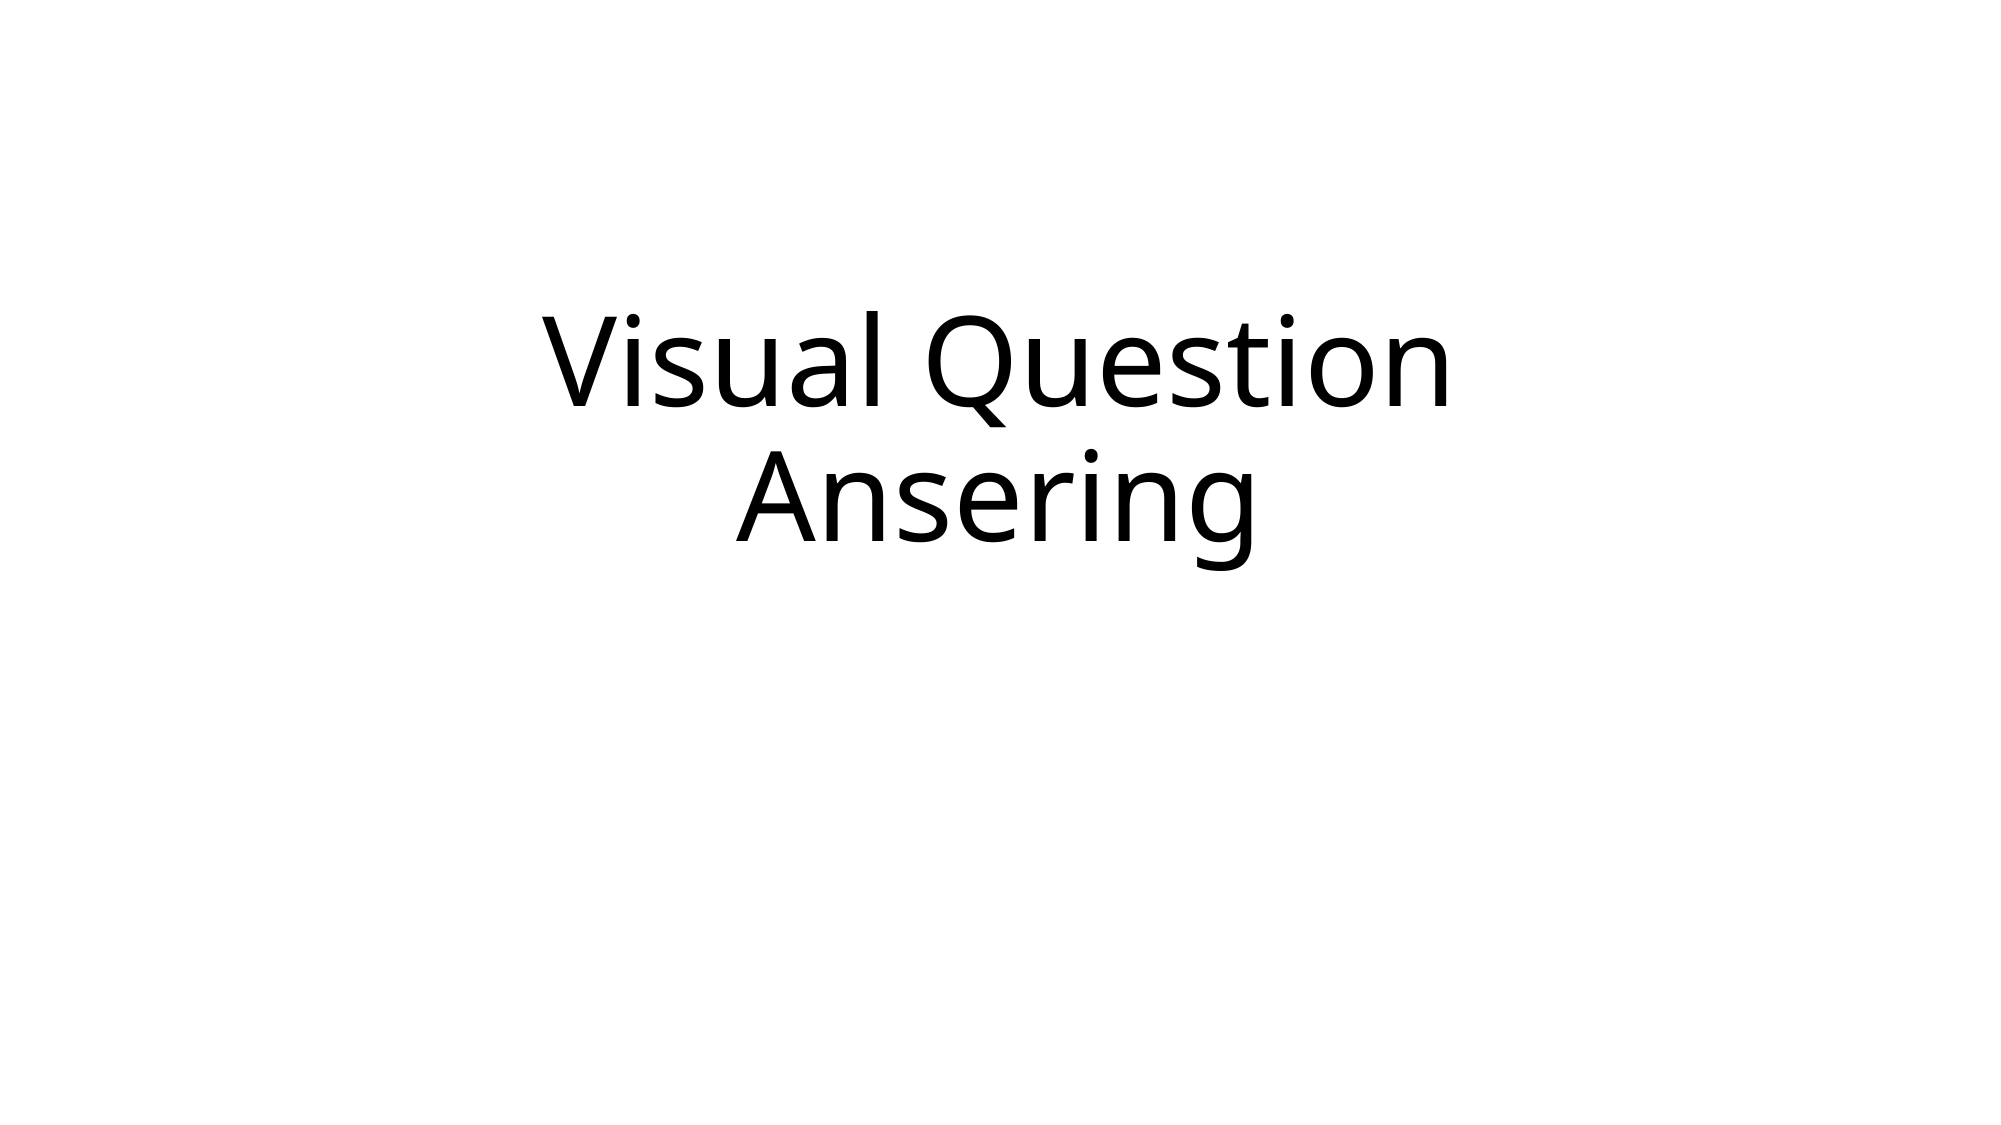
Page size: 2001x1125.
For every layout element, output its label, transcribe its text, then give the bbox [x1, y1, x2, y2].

title Visual Question Ansering [249, 184, 1750, 576]
